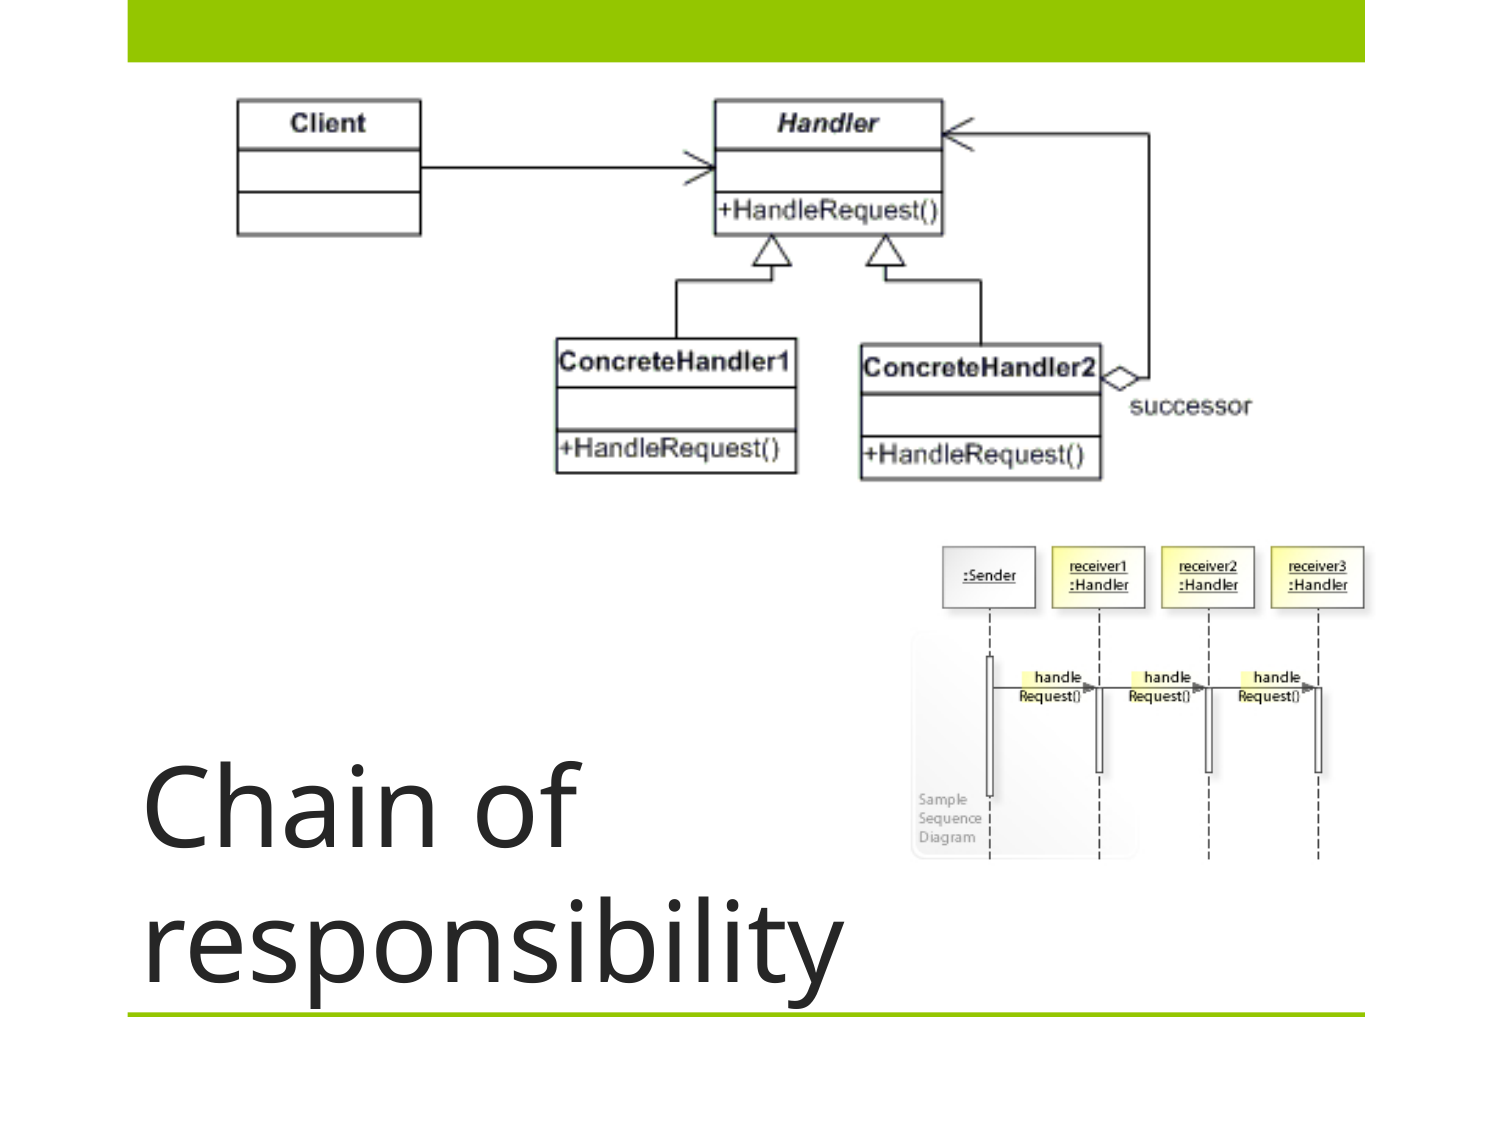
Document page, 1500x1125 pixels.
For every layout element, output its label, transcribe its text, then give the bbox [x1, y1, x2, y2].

picture [894, 514, 1443, 891]
title Chain of responsibility [125, 750, 1238, 1013]
picture [229, 89, 1285, 493]
